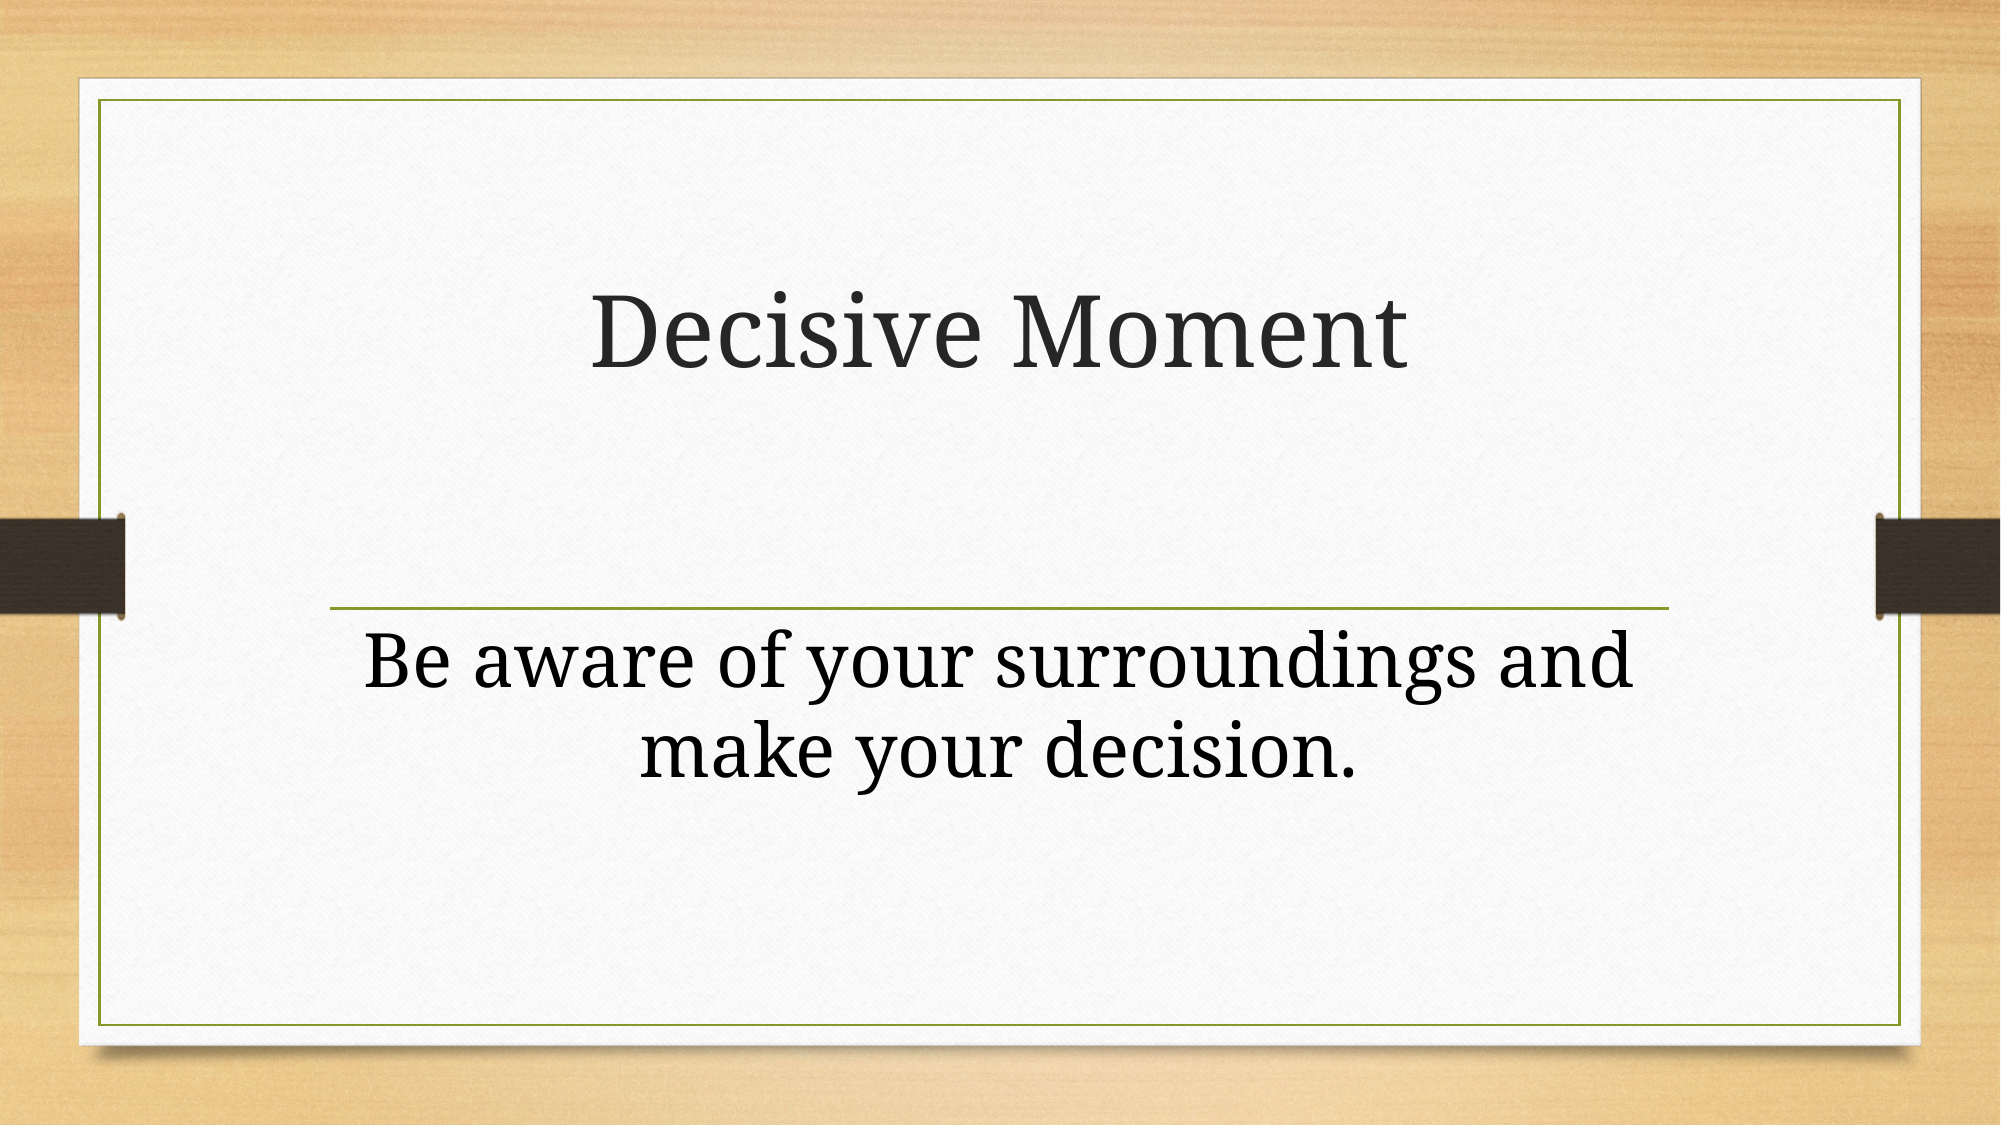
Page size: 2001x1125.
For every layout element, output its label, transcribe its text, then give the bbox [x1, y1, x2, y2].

picture [0, 0, 2001, 1125]
list Be aware of your surroundings and make your decision. [330, 604, 1669, 788]
title Decisive Moment [330, 294, 1669, 396]
